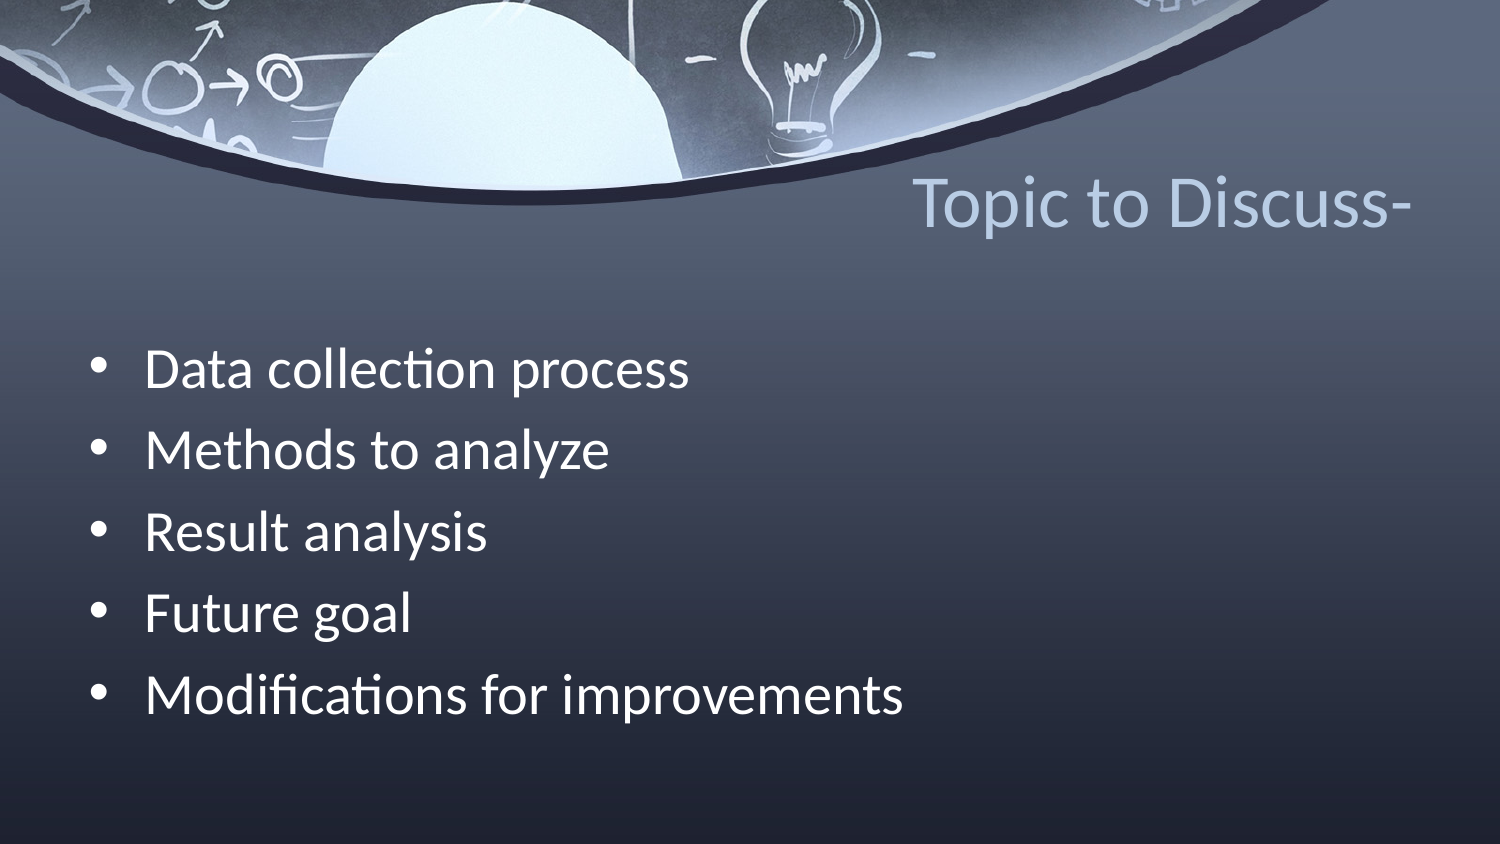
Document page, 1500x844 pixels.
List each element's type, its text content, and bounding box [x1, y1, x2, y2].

title Topic to Discuss- [73, 134, 1429, 260]
list Data collection process Methods to analyze Result analysis Future goal Modifications for improvements [73, 322, 1427, 798]
picture [0, 0, 1500, 844]
